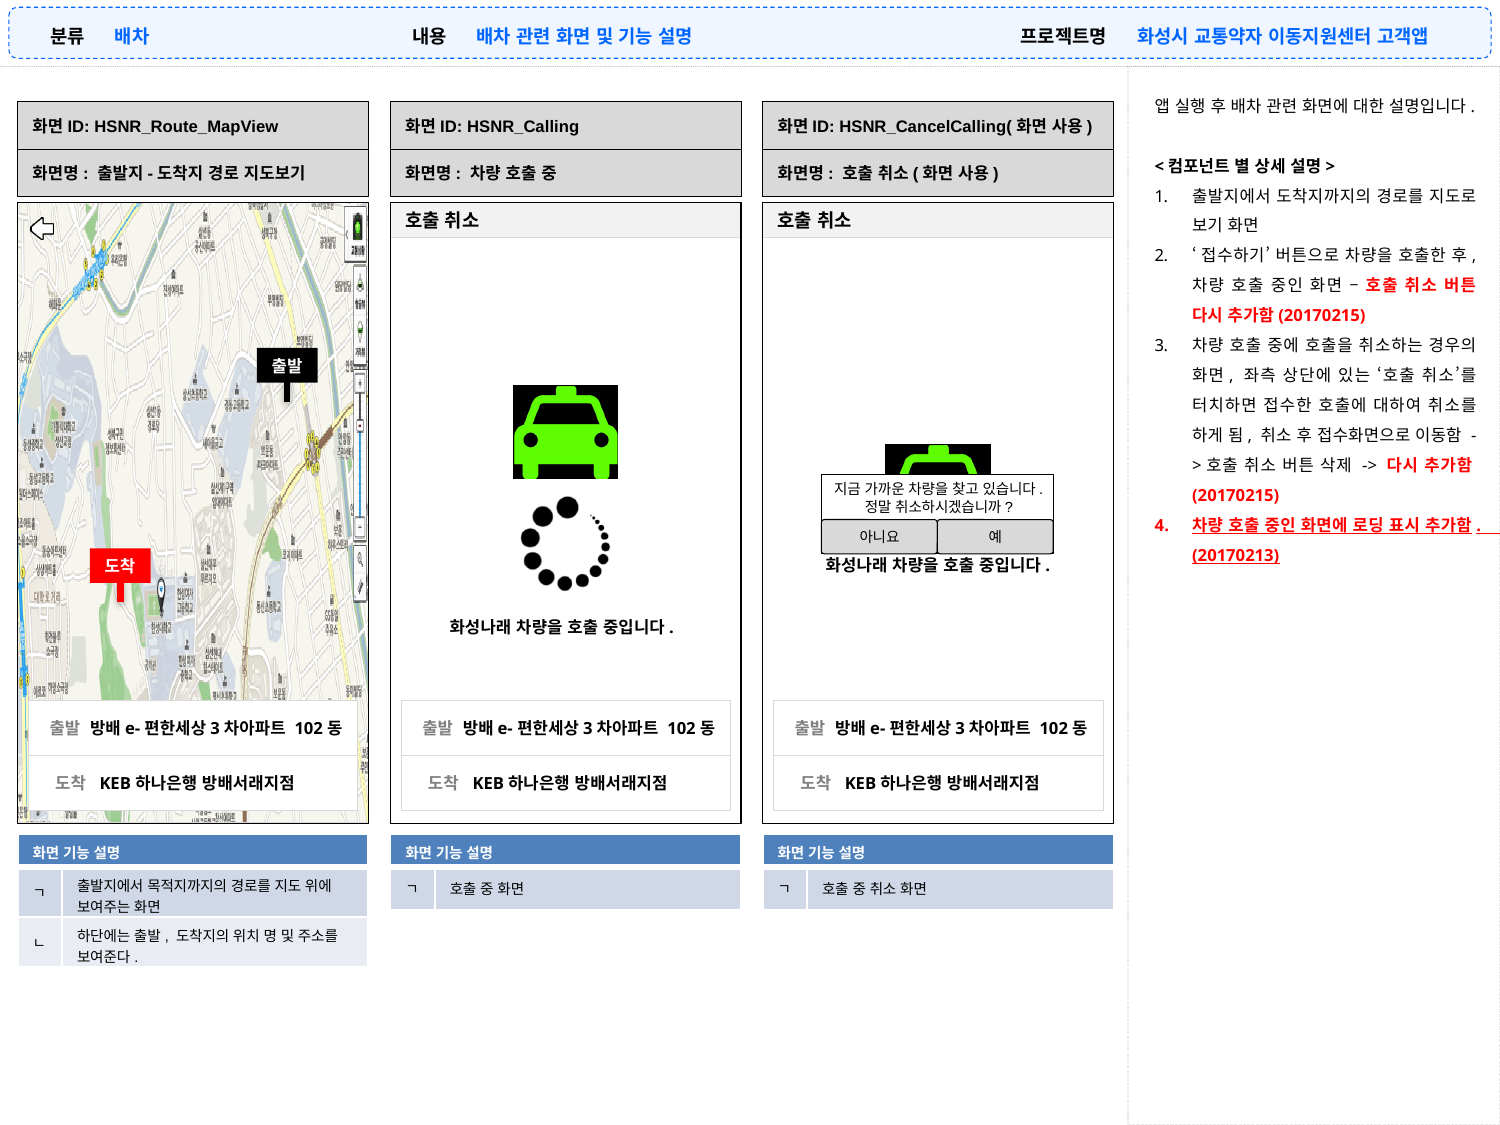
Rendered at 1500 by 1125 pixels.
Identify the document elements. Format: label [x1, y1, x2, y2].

text_box [17, 201, 369, 825]
table_cell [808, 870, 1113, 909]
picture [502, 479, 630, 607]
text_box [17, 101, 369, 197]
table_cell [19, 918, 61, 966]
table_header [364, 14, 1494, 52]
table_cell [391, 870, 434, 909]
table_header [19, 835, 367, 864]
text_box [388, 200, 743, 826]
text_box [762, 201, 1114, 825]
table_cell [63, 870, 367, 916]
table_header [17, 14, 348, 52]
table_cell [63, 918, 367, 966]
table_cell [436, 870, 740, 909]
table_header [391, 835, 740, 864]
text_box [0, 64, 1500, 1125]
table_cell [764, 870, 806, 909]
text_box [762, 101, 1114, 197]
table_header [764, 835, 1113, 864]
text_box [6, 5, 1493, 61]
table_cell [19, 870, 61, 916]
text_box [390, 101, 742, 197]
